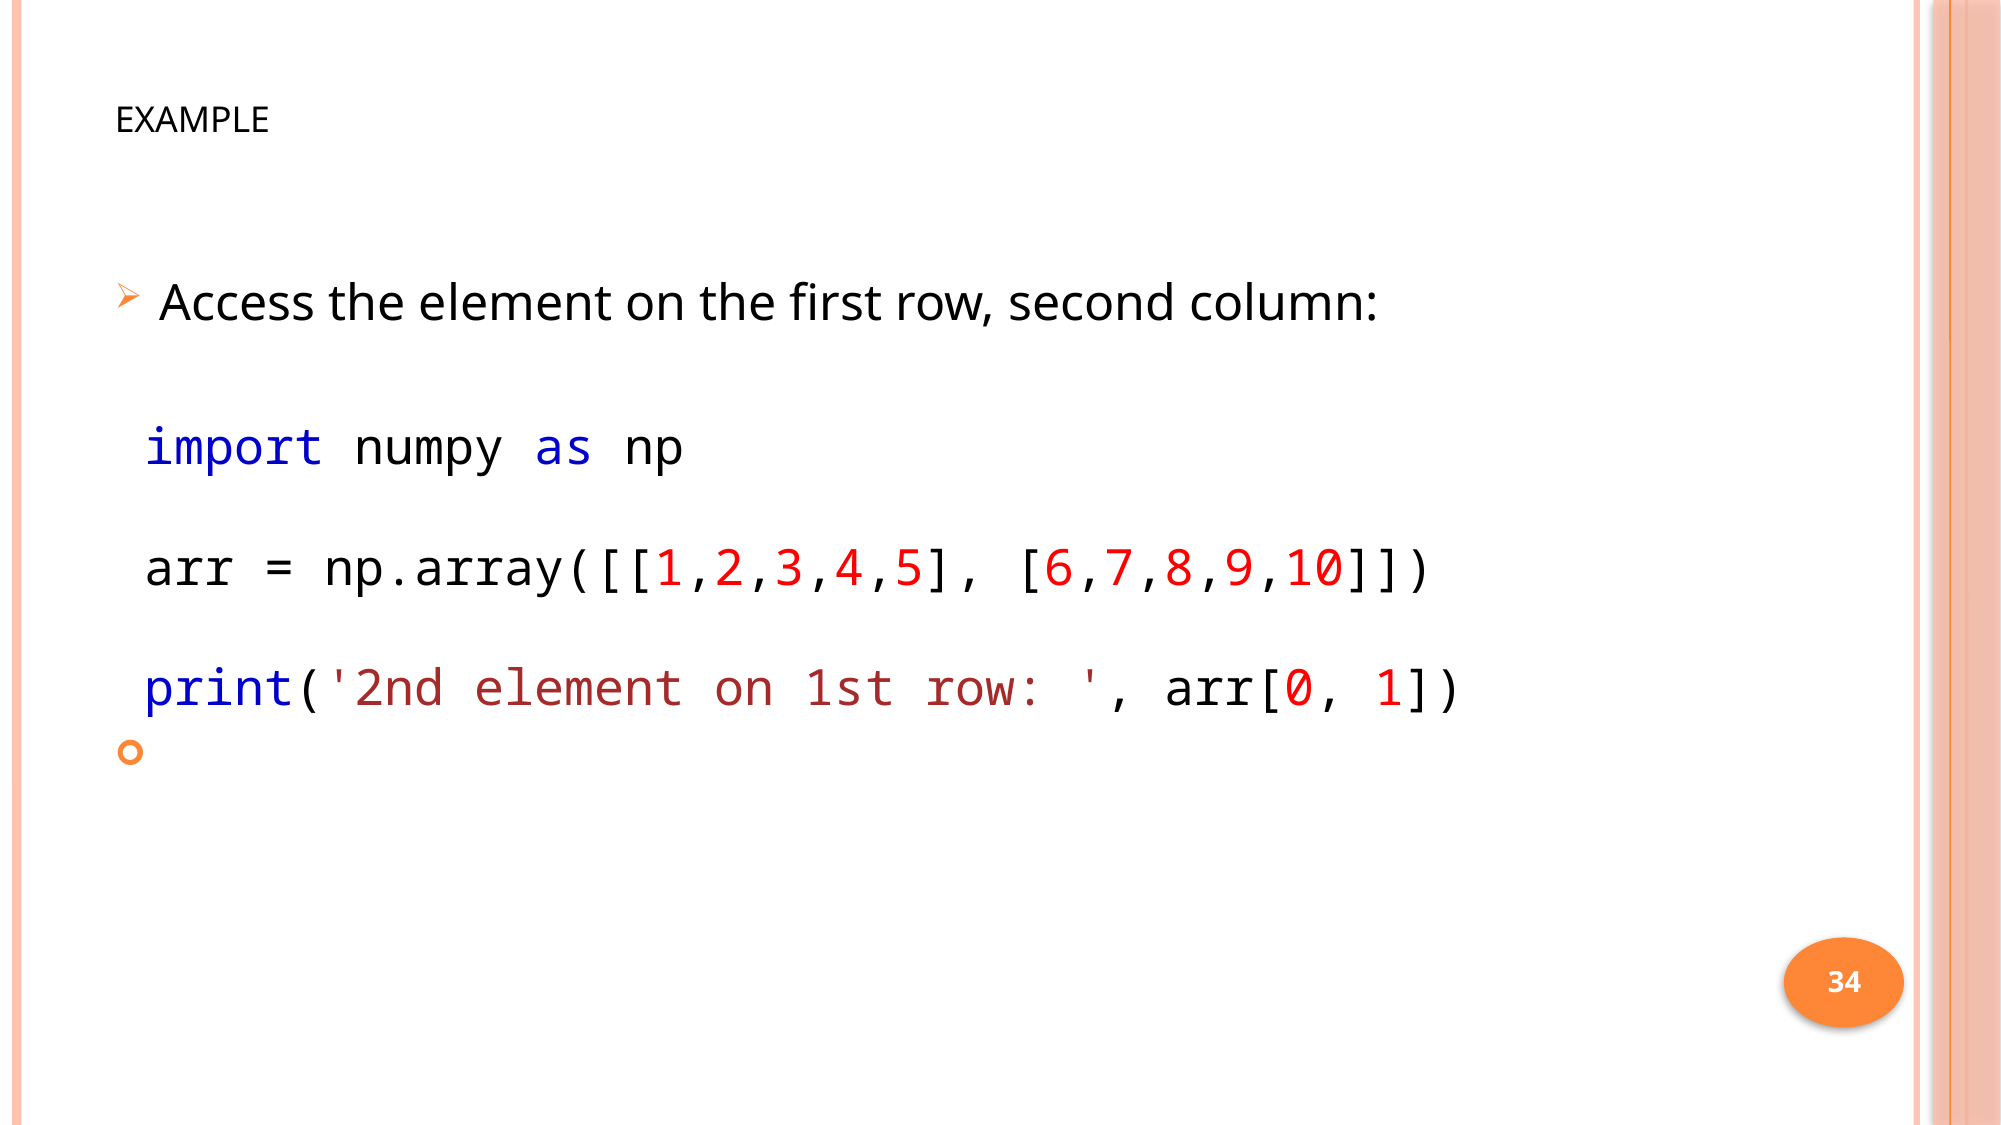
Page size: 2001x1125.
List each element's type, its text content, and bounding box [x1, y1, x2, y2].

list Access the element on the first row, second column: import numpy as np arr = np.array([[1,2,3,4,5], [6,7,8,9,10]]) print('2nd element on 1st row: ', arr[0, 1]) Try it Yourself [99, 262, 1734, 1062]
title Example [99, 45, 1734, 233]
slide_number 34 [1777, 940, 1912, 1027]
